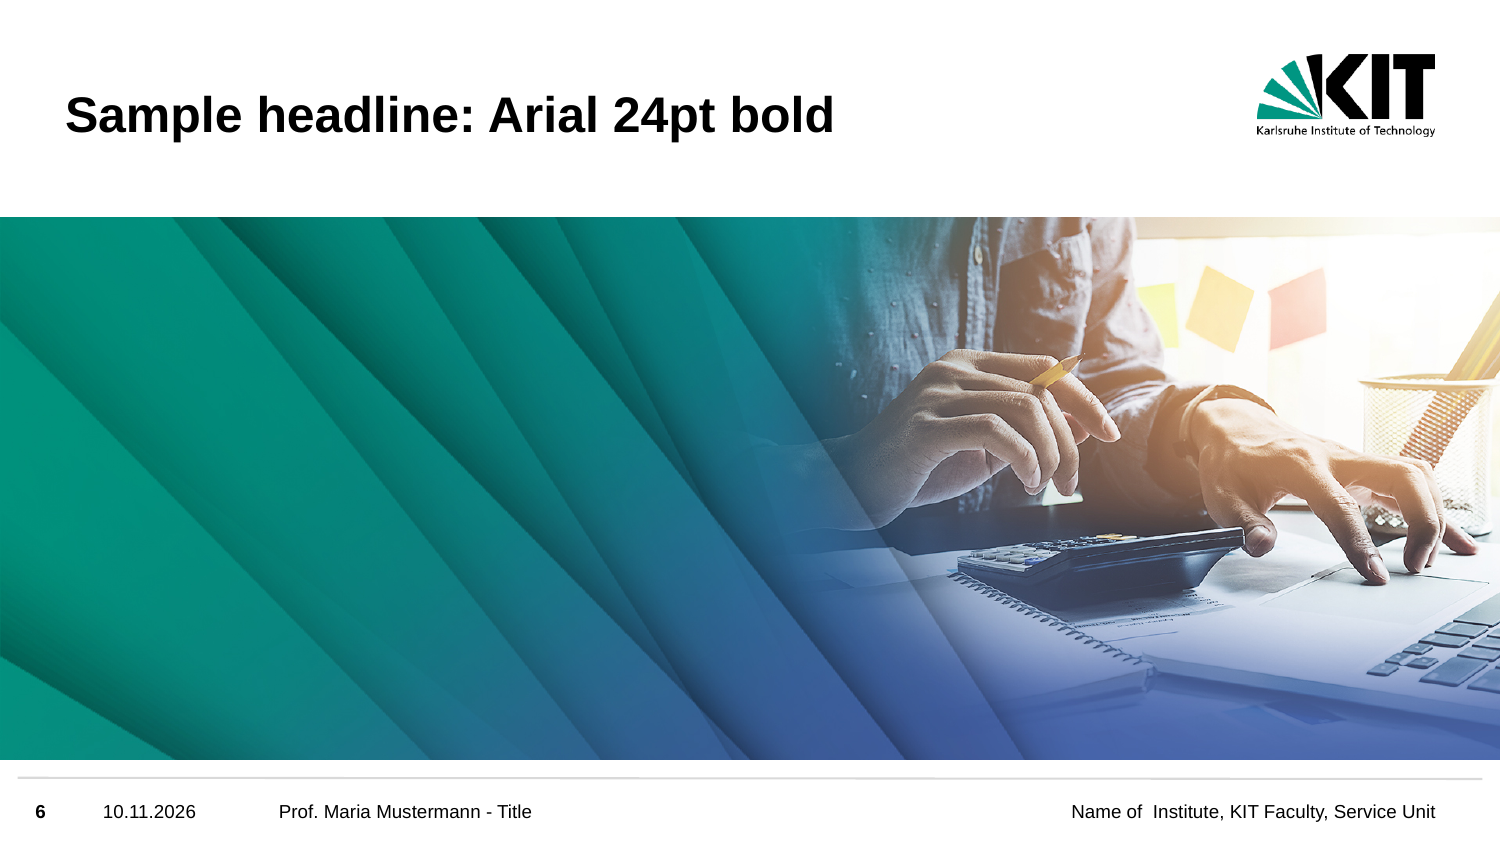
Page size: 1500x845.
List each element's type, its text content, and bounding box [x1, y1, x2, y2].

picture [1257, 54, 1435, 137]
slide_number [102, 778, 272, 844]
slide_number 6 [35, 778, 89, 844]
title Sample headline: Arial 24pt bold [64, 48, 1192, 144]
picture [0, 217, 1500, 760]
